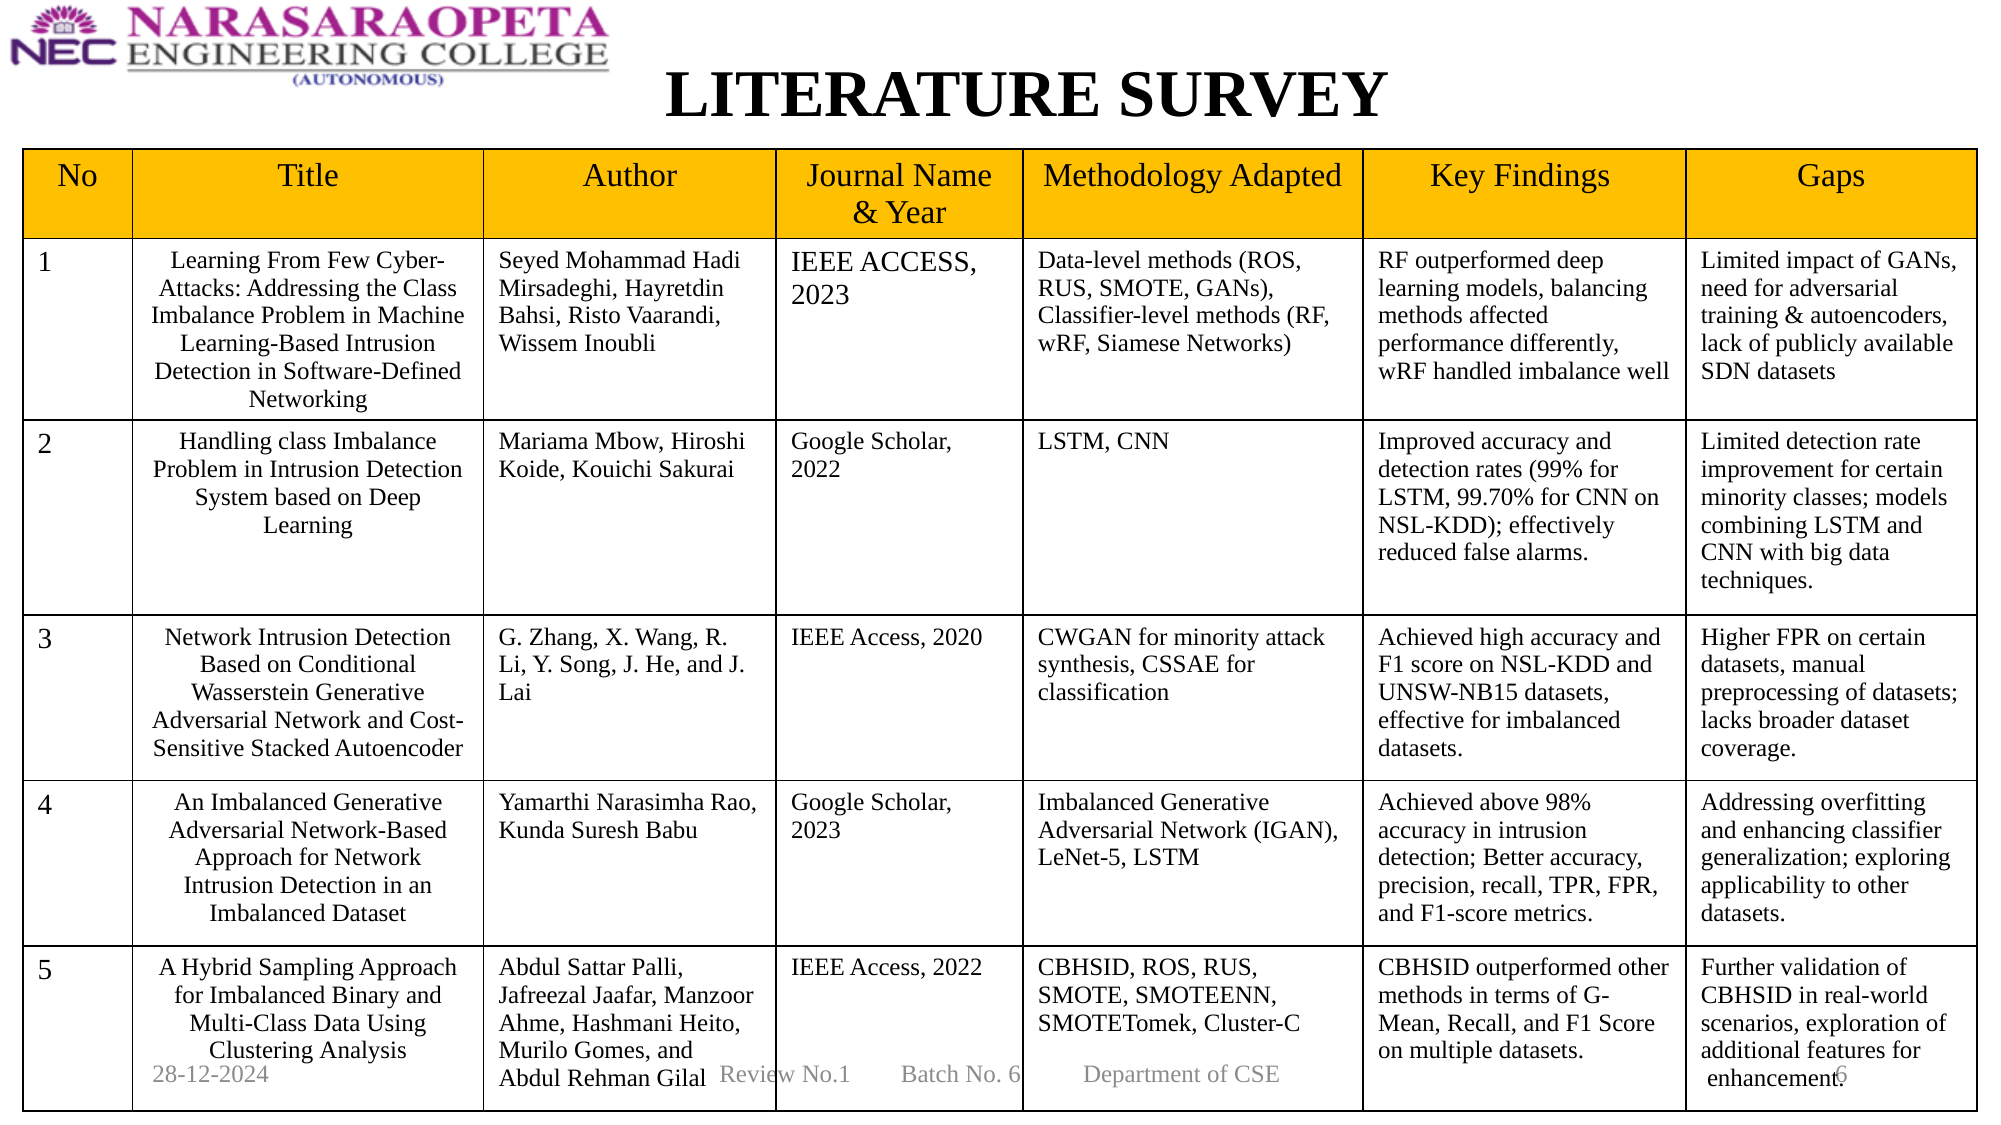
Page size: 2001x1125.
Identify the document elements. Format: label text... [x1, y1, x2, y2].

table_header Methodology Adapted [1024, 150, 1362, 238]
table_cell Yamarthi Narasimha Rao, Kunda Suresh Babu [484, 781, 775, 945]
table_cell 4 [24, 781, 132, 945]
table_cell Improved accuracy and detection rates (99% for LSTM, 99.70% for CNN on NSL-KDD); effectively reduced false alarms. [1364, 421, 1685, 614]
table_header No [24, 150, 132, 238]
table_cell RF outperformed deep learning models, balancing methods affected performance differently, wRF handled imbalance well [1364, 239, 1685, 419]
table_cell G. Zhang, X. Wang, R. Li, Y. Song, J. He, and J. Lai [484, 616, 775, 780]
table_cell 5 [24, 947, 132, 1110]
table_cell Google Scholar, 2023 [777, 781, 1022, 945]
table_cell Limited detection rate improvement for certain minority classes; models combining LSTM and CNN with big data techniques. [1687, 421, 1976, 614]
table_header Author [484, 150, 775, 238]
table_cell 2 [24, 421, 132, 614]
table_cell Seyed Mohammad Hadi Mirsadeghi, Hayretdin Bahsi, Risto Vaarandi, Wissem Inoubli [484, 239, 775, 419]
table_cell IEEE Access, 2022 [777, 947, 1022, 1110]
table_cell Imbalanced Generative Adversarial Network (IGAN), LeNet-5, LSTM [1024, 781, 1362, 945]
table_cell Limited impact of GANs, need for adversarial training & autoencoders, lack of publicly available SDN datasets [1687, 239, 1976, 419]
table_cell A Hybrid Sampling Approach for Imbalanced Binary and Multi-Class Data Using Clustering Analysis [133, 947, 483, 1110]
table_header Journal Name & Year [777, 150, 1022, 238]
table_cell 3 [24, 616, 132, 780]
title LITERATURE SURVEY [193, 44, 1863, 145]
table_header Title [133, 150, 483, 238]
table_cell CBHSID, ROS, RUS, SMOTE, SMOTEENN, SMOTETomek, Cluster-C [1024, 947, 1362, 1110]
table_cell 1 [24, 239, 132, 419]
table_cell CWGAN for minority attack synthesis, CSSAE for classification [1024, 616, 1362, 780]
table_cell Mariama Mbow, Hiroshi Koide, Kouichi Sakurai [484, 421, 775, 614]
table_cell IEEE Access, 2020 [777, 616, 1022, 780]
table_cell CBHSID outperformed other methods in terms of G-Mean, Recall, and F1 Score on multiple datasets. [1364, 947, 1685, 1110]
table_cell Further validation of CBHSID in real-world scenarios, exploration of additional features for enhancement. [1687, 947, 1976, 1110]
table_cell Learning From Few Cyber-Attacks: Addressing the Class Imbalance Problem in Machine Learning-Based Intrusion Detection in Software-Defined Networking [133, 239, 483, 419]
table_header Key Findings [1364, 150, 1685, 238]
table_cell Google Scholar, 2022 [777, 421, 1022, 614]
table_cell Handling class Imbalance Problem in Intrusion Detection System based on Deep Learning [133, 421, 483, 614]
table_cell Higher FPR on certain datasets, manual preprocessing of datasets; lacks broader dataset coverage. [1687, 616, 1976, 780]
table_header Gaps [1687, 150, 1976, 238]
table_cell An Imbalanced Generative Adversarial Network-Based Approach for Network Intrusion Detection in an Imbalanced Dataset [133, 781, 483, 945]
table_cell Data-level methods (ROS, RUS, SMOTE, GANs), Classifier-level methods (RF, wRF, Siamese Networks) [1024, 239, 1362, 419]
table_cell IEEE ACCESS, 2023 [777, 239, 1022, 419]
table_cell Abdul Sattar Palli, Jafreezal Jaafar, Manzoor Ahme, Hashmani Heito, Murilo Gomes, and Abdul Rehman Gilal [484, 947, 775, 1110]
table_cell LSTM, CNN [1024, 421, 1362, 614]
table_cell Achieved above 98% accuracy in intrusion detection; Better accuracy, precision, recall, TPR, FPR, and F1-score metrics. [1364, 781, 1685, 945]
picture [0, 0, 1280, 719]
table_cell Addressing overfitting and enhancing classifier generalization; exploring applicability to other datasets. [1687, 781, 1976, 945]
table_cell Network Intrusion Detection Based on Conditional Wasserstein Generative Adversarial Network and Cost-Sensitive Stacked Autoencoder [133, 616, 483, 780]
table_cell Achieved high accuracy and F1 score on NSL-KDD and UNSW-NB15 datasets, effective for imbalanced datasets. [1364, 616, 1685, 780]
